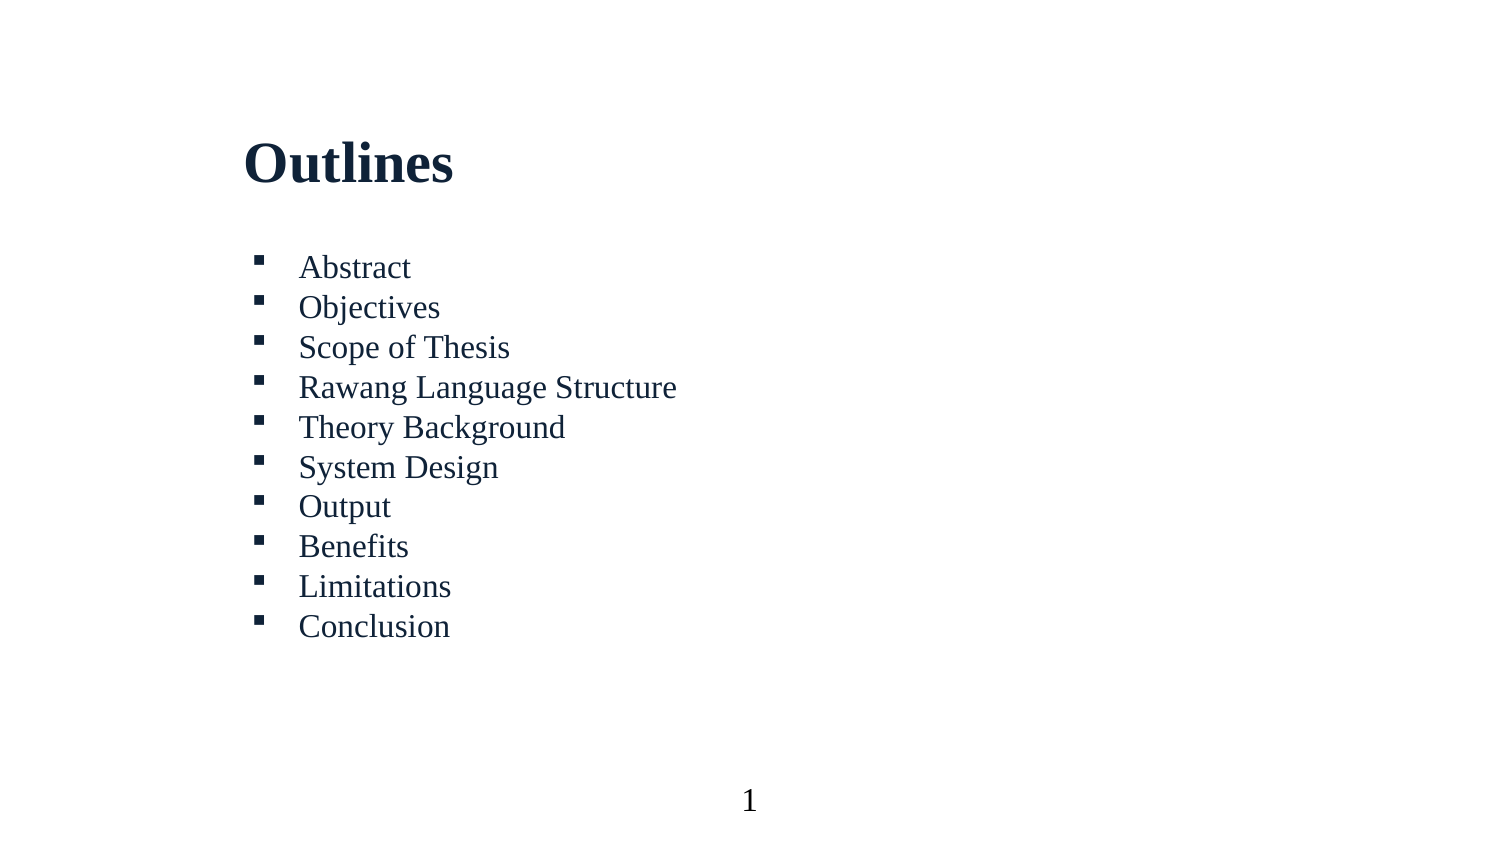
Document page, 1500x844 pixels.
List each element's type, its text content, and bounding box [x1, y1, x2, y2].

text_box 1 [726, 770, 774, 826]
text_box Abstract Objectives Scope of Thesis Rawang Language Structure Theory Background System Design Output Benefits Limitations Conclusion [236, 230, 980, 720]
text_box Outlines [0, 108, 721, 249]
